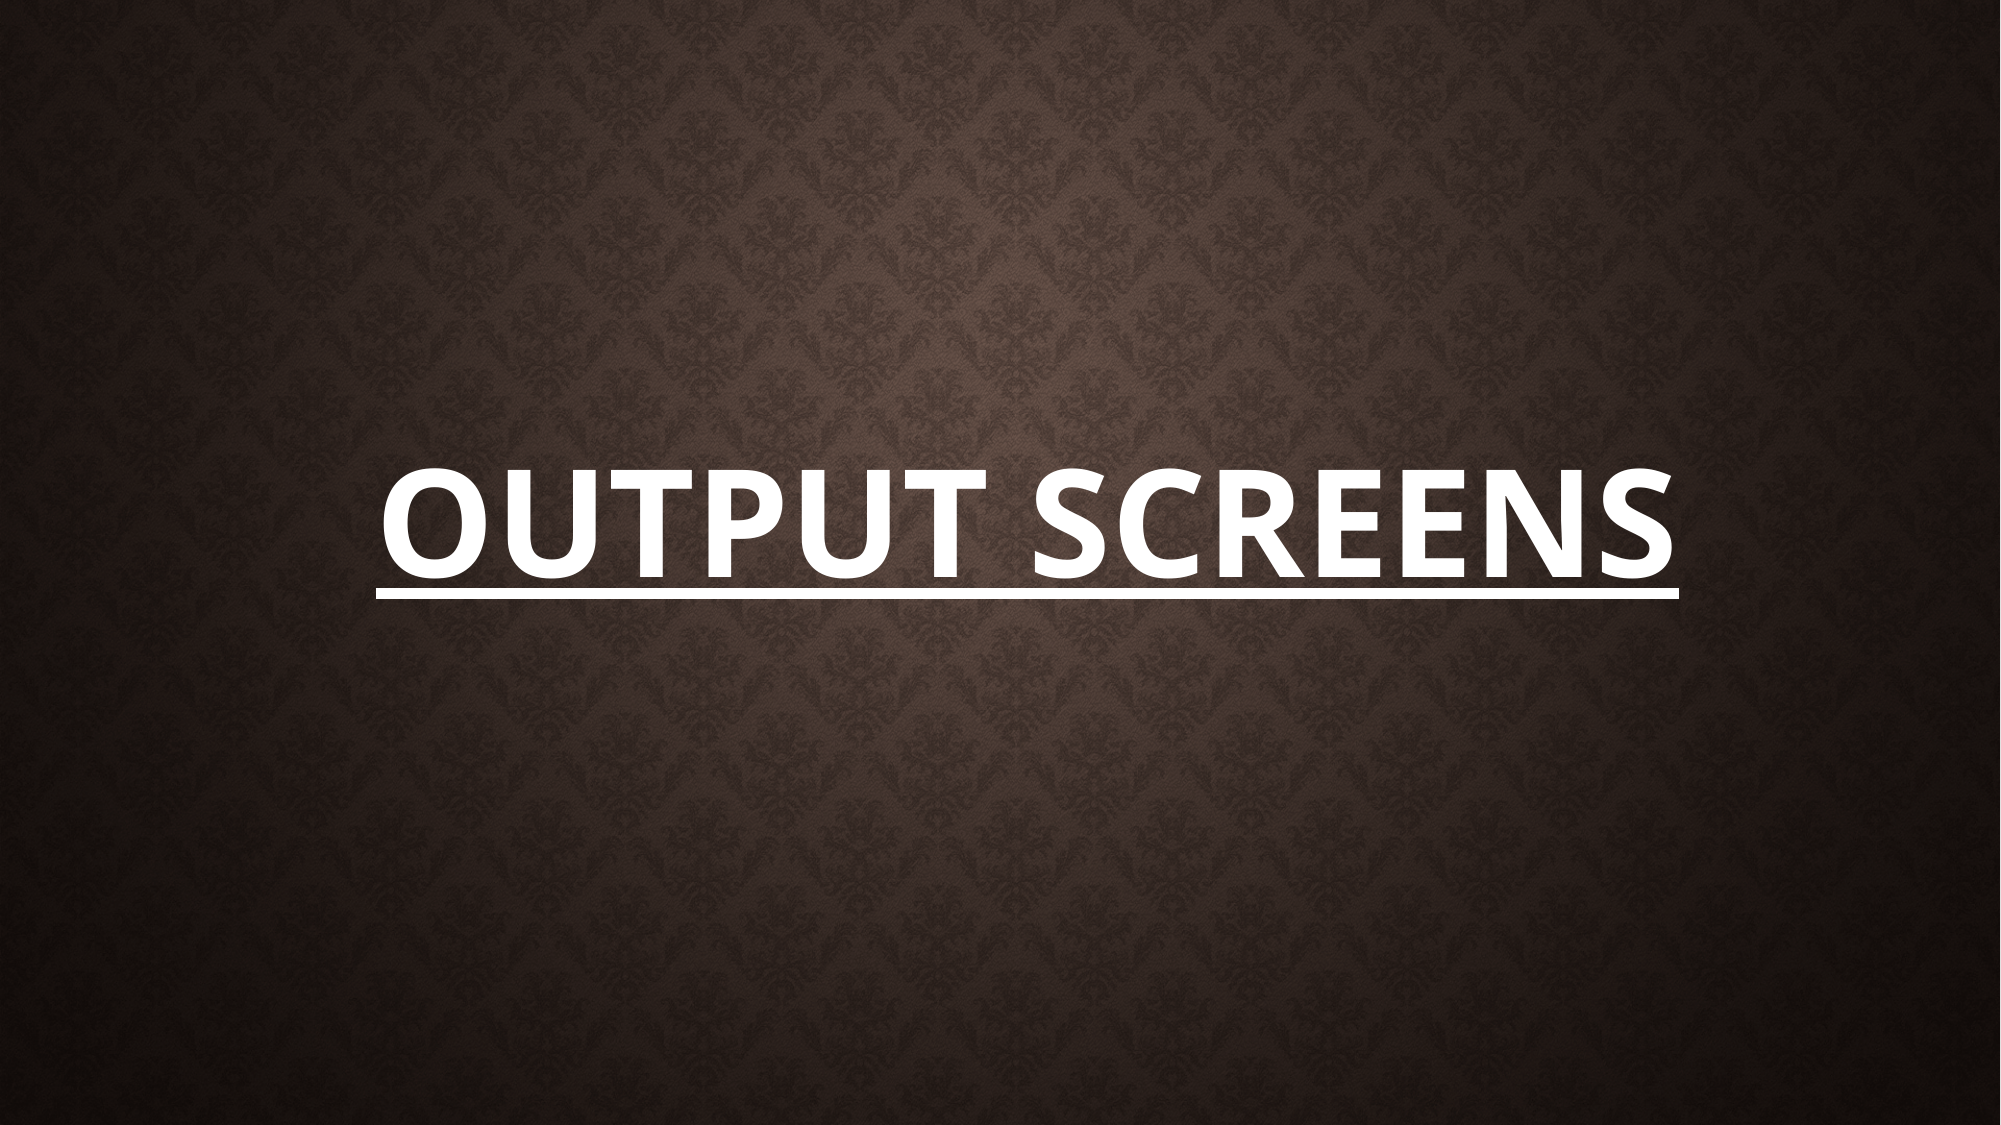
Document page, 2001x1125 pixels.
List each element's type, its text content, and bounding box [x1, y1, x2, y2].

title Output screens [94, 425, 1961, 633]
